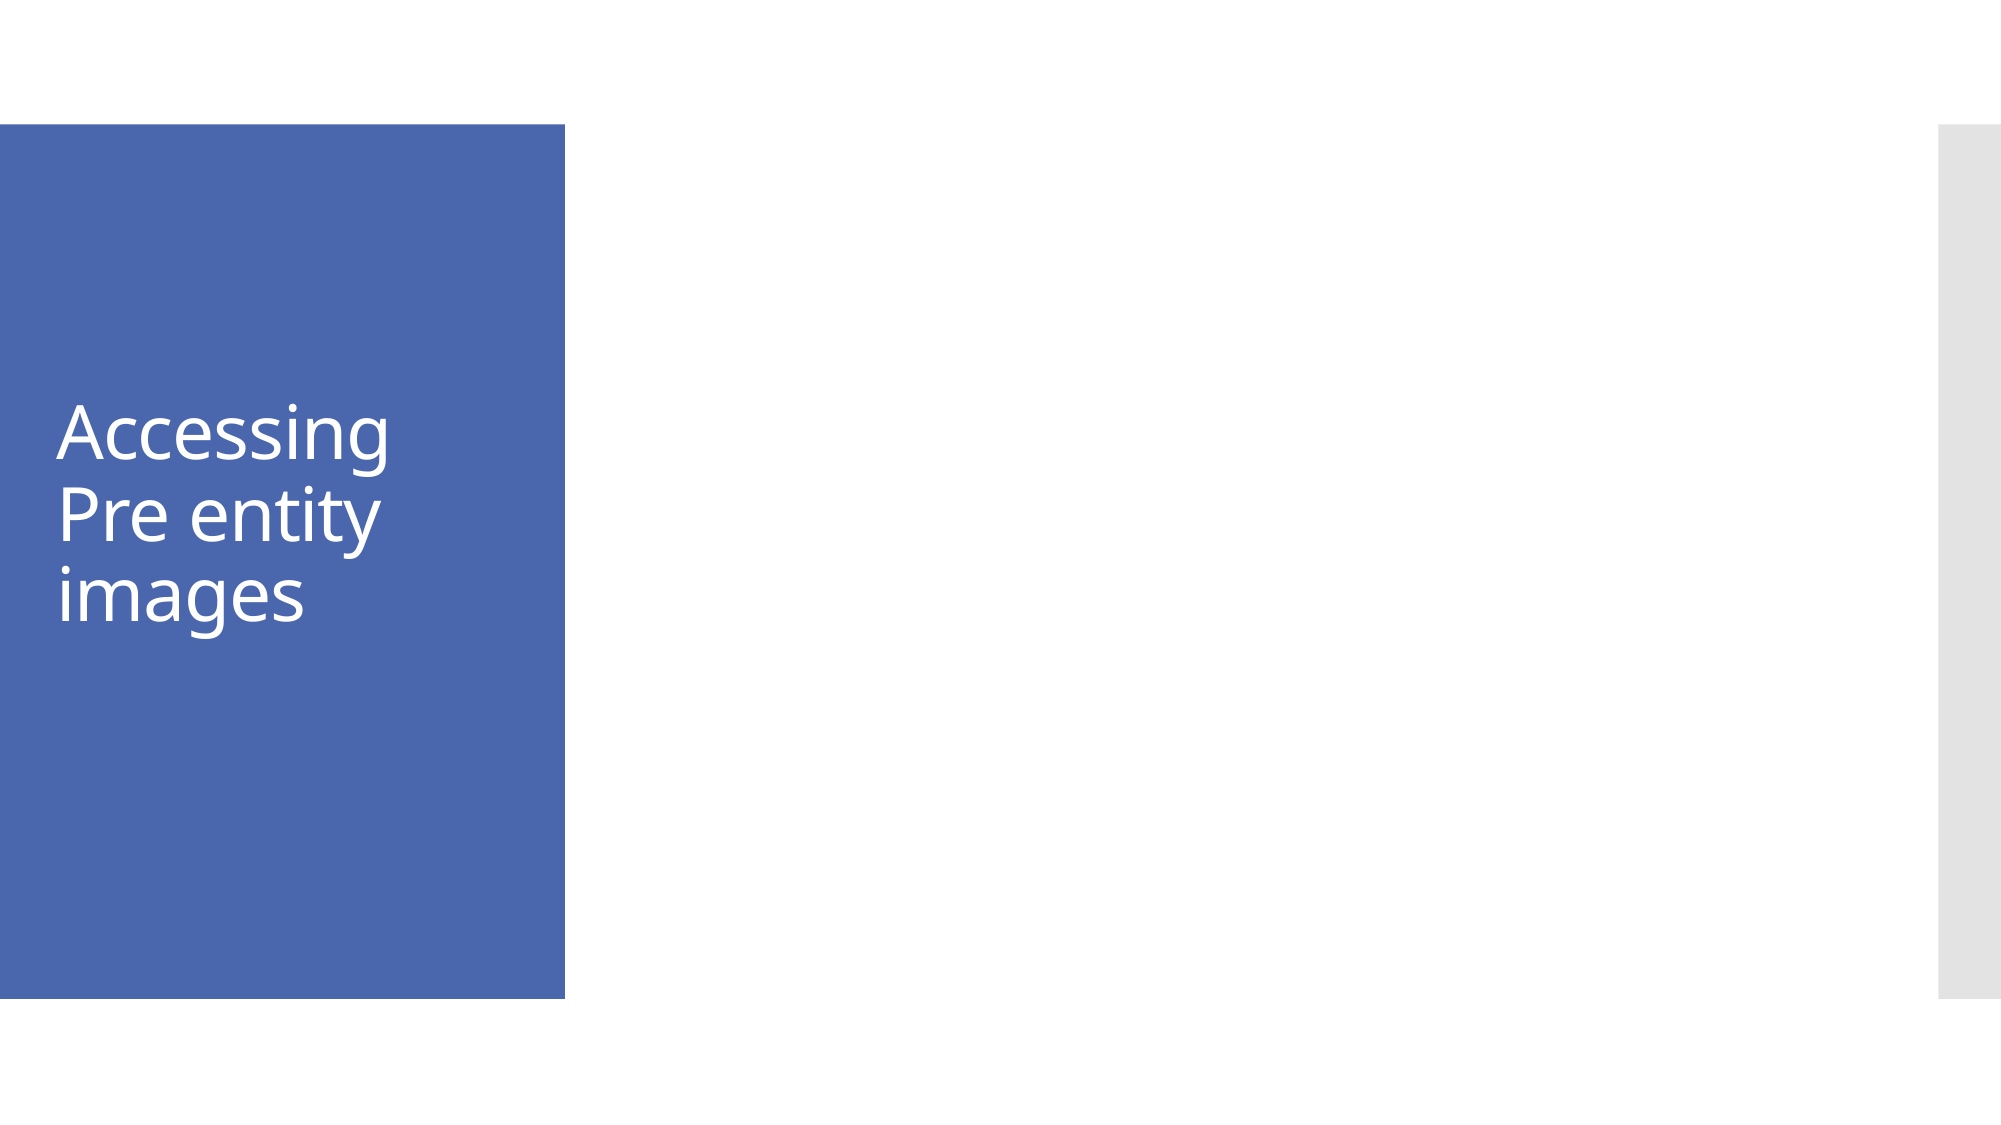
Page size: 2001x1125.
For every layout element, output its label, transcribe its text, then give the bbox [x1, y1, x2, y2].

title Accessing Pre entity images [41, 184, 525, 940]
